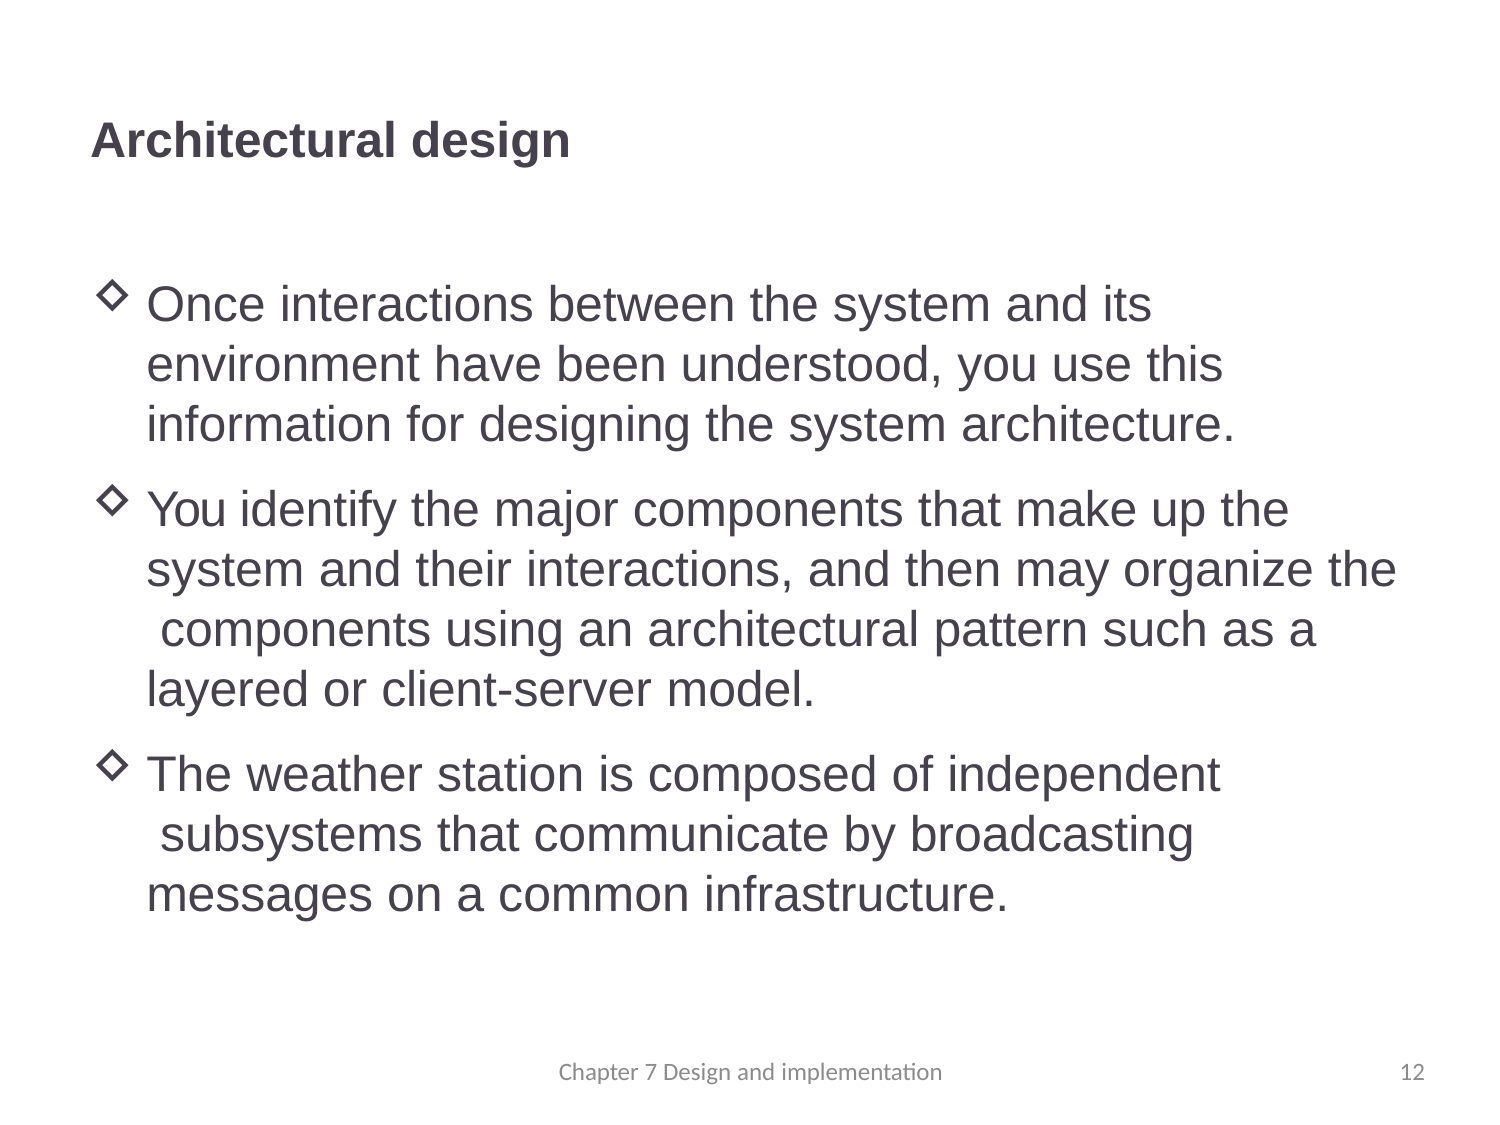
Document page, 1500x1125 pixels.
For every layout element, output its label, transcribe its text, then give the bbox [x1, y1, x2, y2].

footer Chapter 7 Design and implementation [512, 746, 988, 1125]
slide_number 12 [1074, 746, 1425, 1125]
text_box Architectural design Once interactions between the system and its environment have been understood, you use this information for designing the system architecture. You identify the major components that make up the system and their interactions, and then may organize the components using an architectural pattern such as a layered or client-server model. The weather station is composed of independent subsystems that communicate by broadcasting messages on a common infrastructure. [87, 105, 1405, 922]
